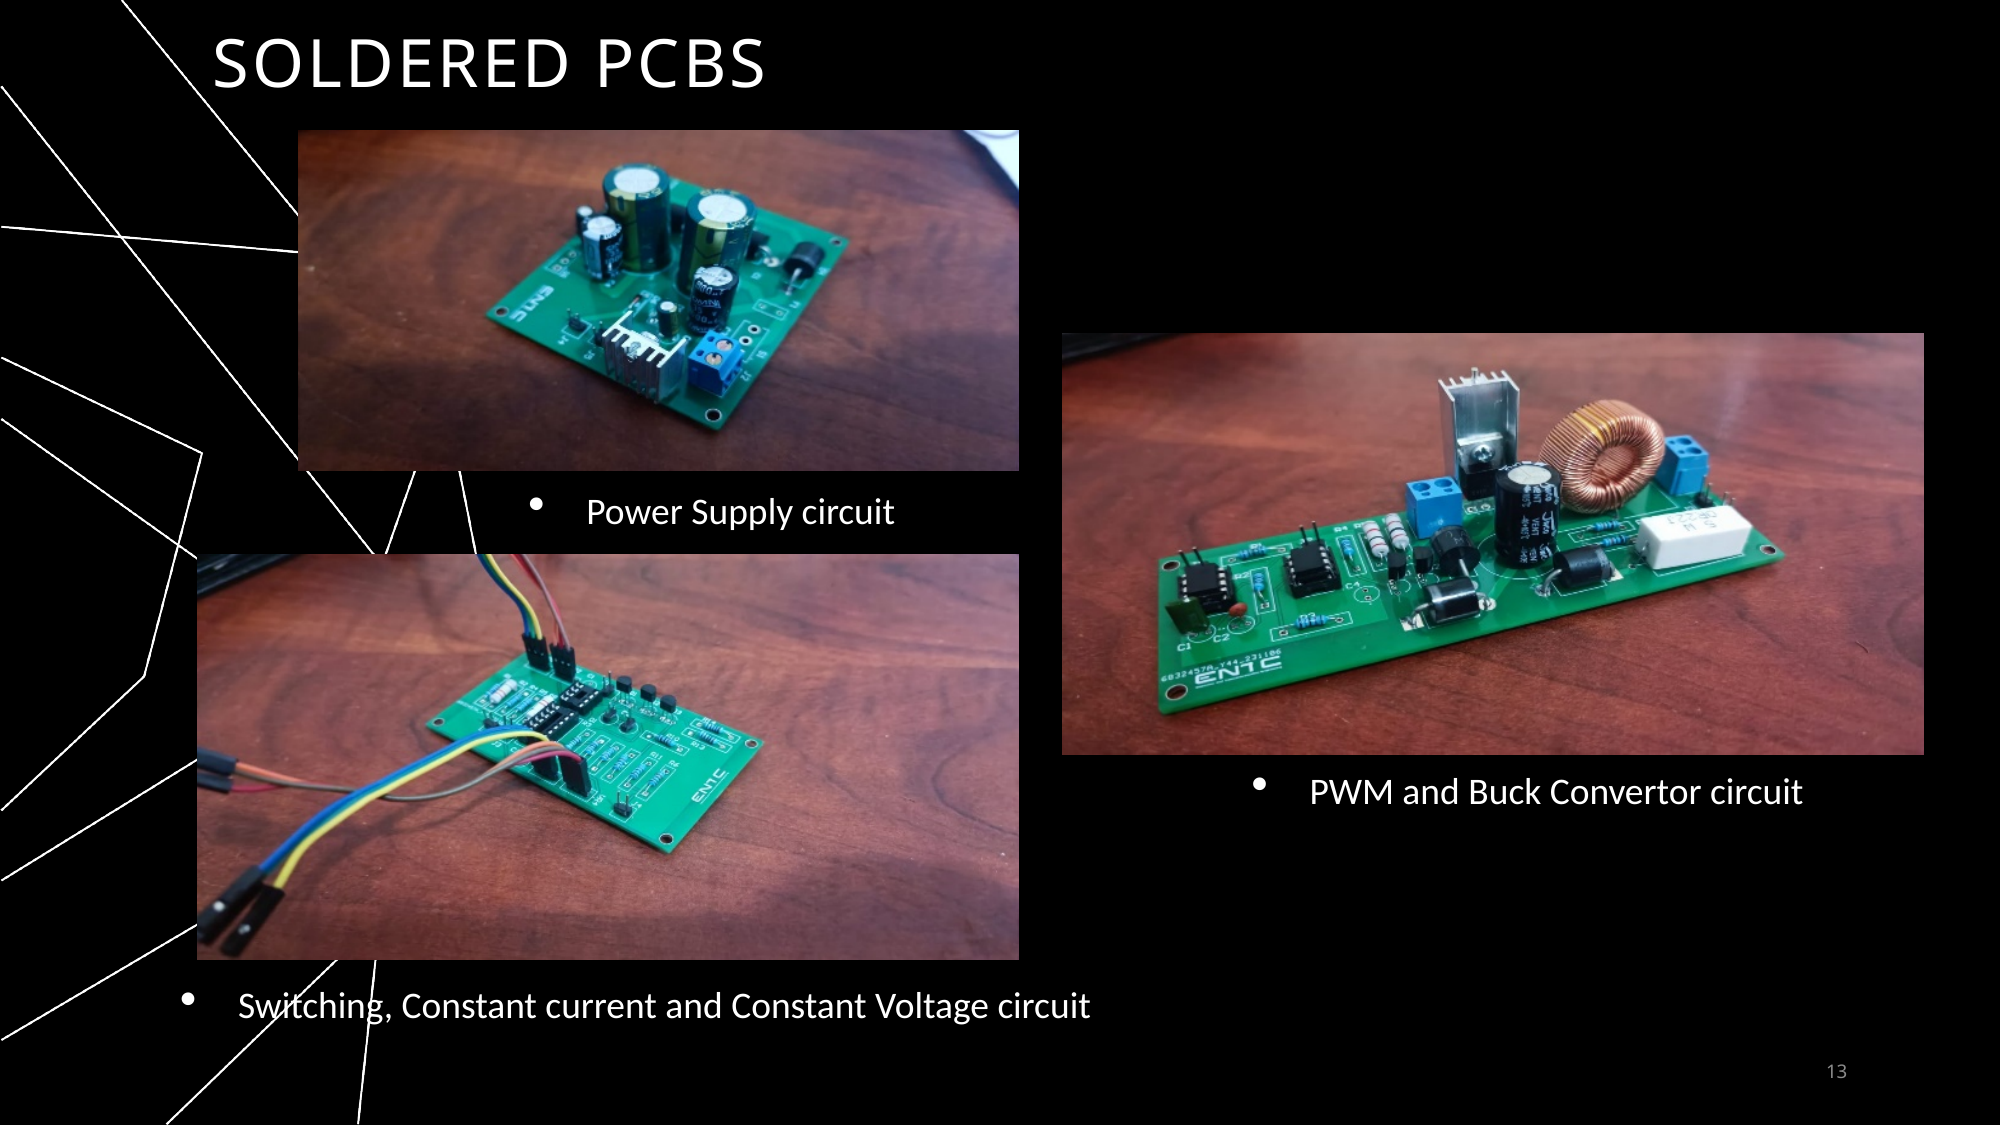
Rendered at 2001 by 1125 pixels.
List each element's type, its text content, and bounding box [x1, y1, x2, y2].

text_box Power Supply circuit [515, 476, 911, 539]
text_box PWM and Buck Convertor circuit [1238, 756, 1819, 819]
text_box Switching, Constant current and Constant Voltage circuit [167, 970, 1107, 1034]
title Soldered pcbs [197, 22, 1052, 119]
picture [0, 0, 1019, 1125]
picture [1062, 333, 1924, 755]
slide_number 13 [1571, 1042, 1863, 1103]
